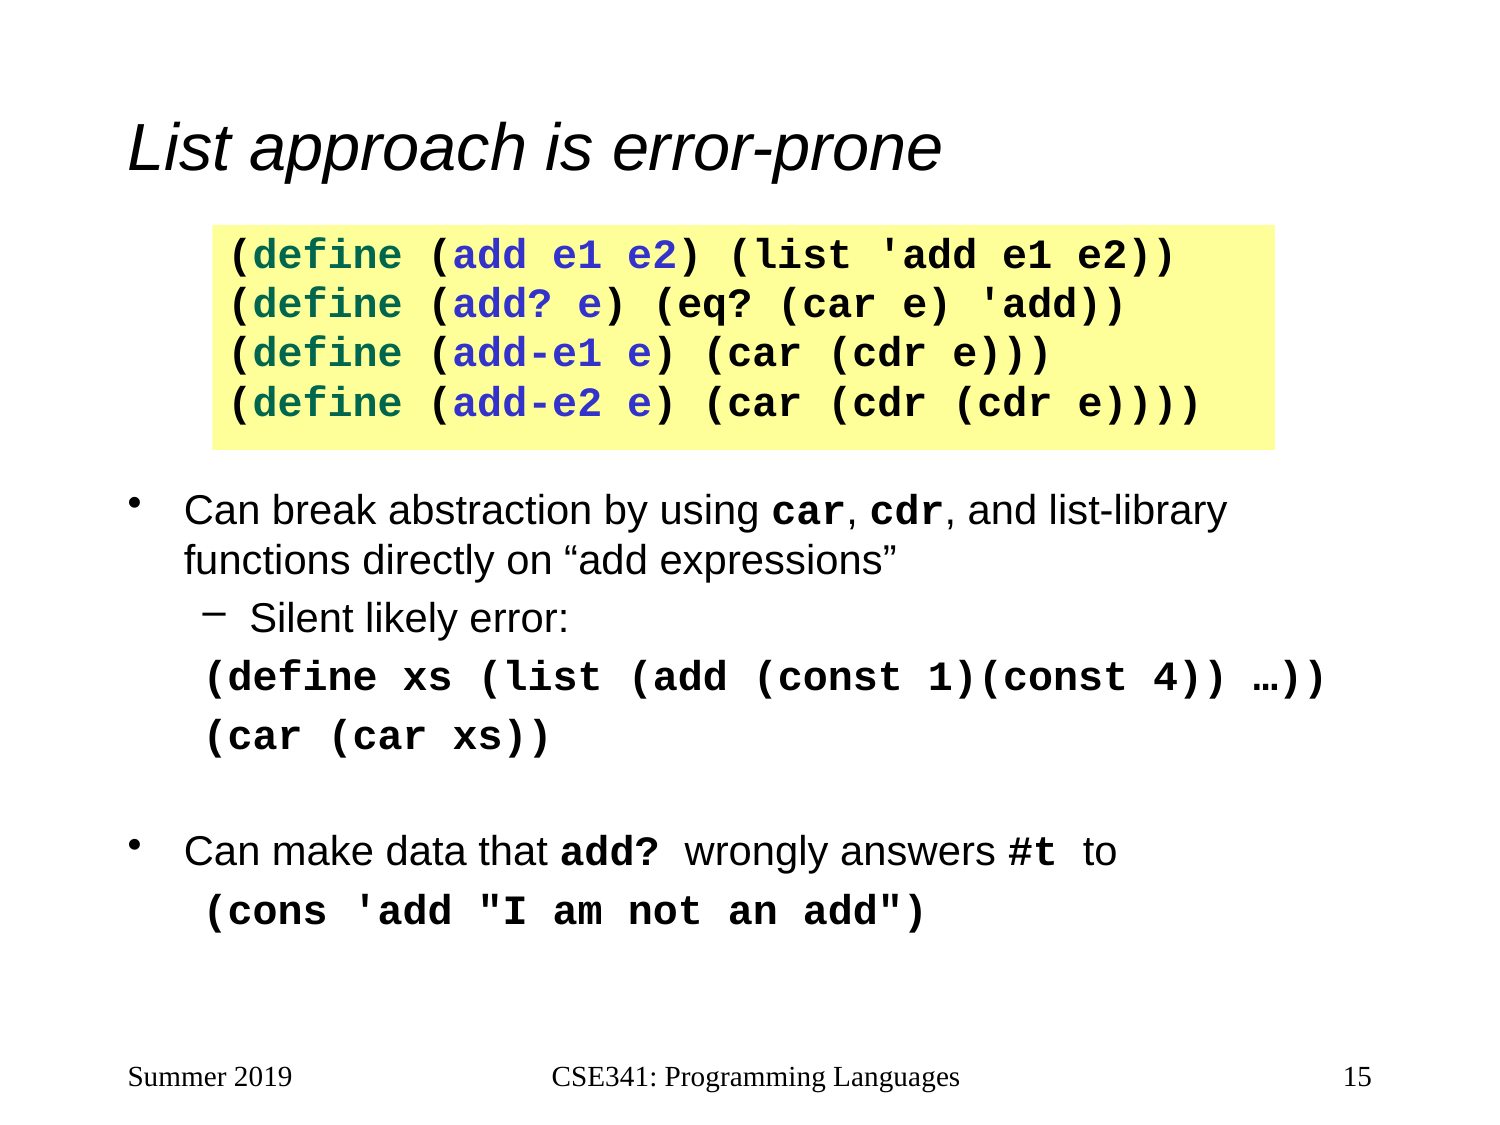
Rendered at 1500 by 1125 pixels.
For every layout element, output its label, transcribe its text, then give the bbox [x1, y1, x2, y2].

text_box (define (add e1 e2) (list 'add e1 e2)) (define (add? e) (eq? (car e) 'add)) (define (add-e1 e) (car (cdr e))) (define (add-e2 e) (car (cdr (cdr e)))) [212, 224, 1275, 450]
footer CSE341: Programming Languages [474, 1049, 1038, 1125]
list Can break abstraction by using car, cdr, and list-library functions directly on “add expressions” Silent likely error: (define xs (list (add (const 1)(const 4)) …)) (car (car xs)) Can make data that add? wrongly answers #t to (cons 'add "I am not an add") [112, 474, 1388, 1013]
slide_number Summer 2019 [112, 1049, 426, 1125]
slide_number 15 [1074, 1049, 1388, 1125]
title List approach is error-prone [112, 49, 1388, 238]
